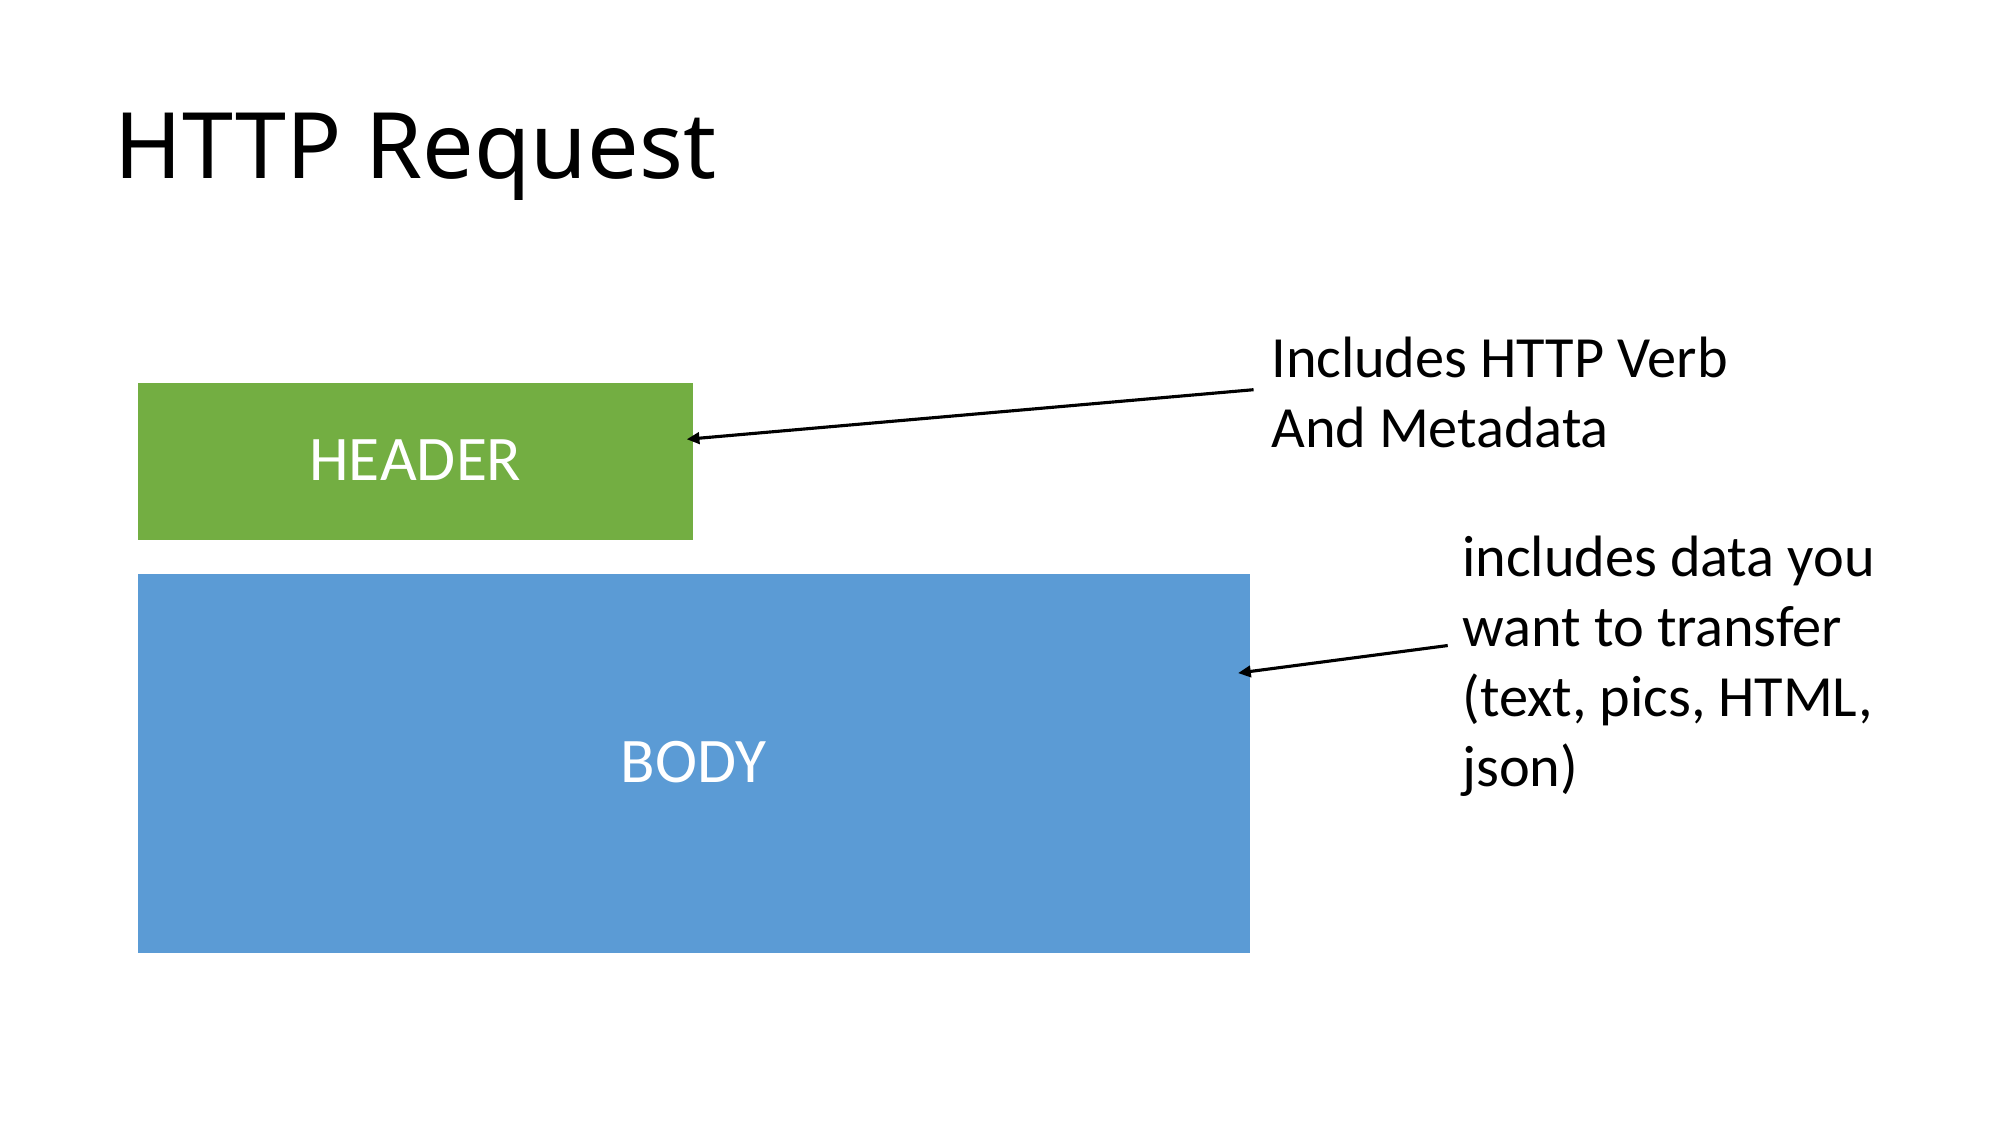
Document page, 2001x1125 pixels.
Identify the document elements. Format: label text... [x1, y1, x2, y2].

text_box Includes HTTP Verb And Metadata [1256, 311, 1743, 467]
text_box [1238, 645, 1448, 673]
picture [132, 377, 1254, 957]
title HTTP Request [99, 54, 1900, 243]
text_box includes data you want to transfer (text, pics, HTML, json) [1447, 510, 1914, 805]
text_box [687, 389, 1254, 440]
